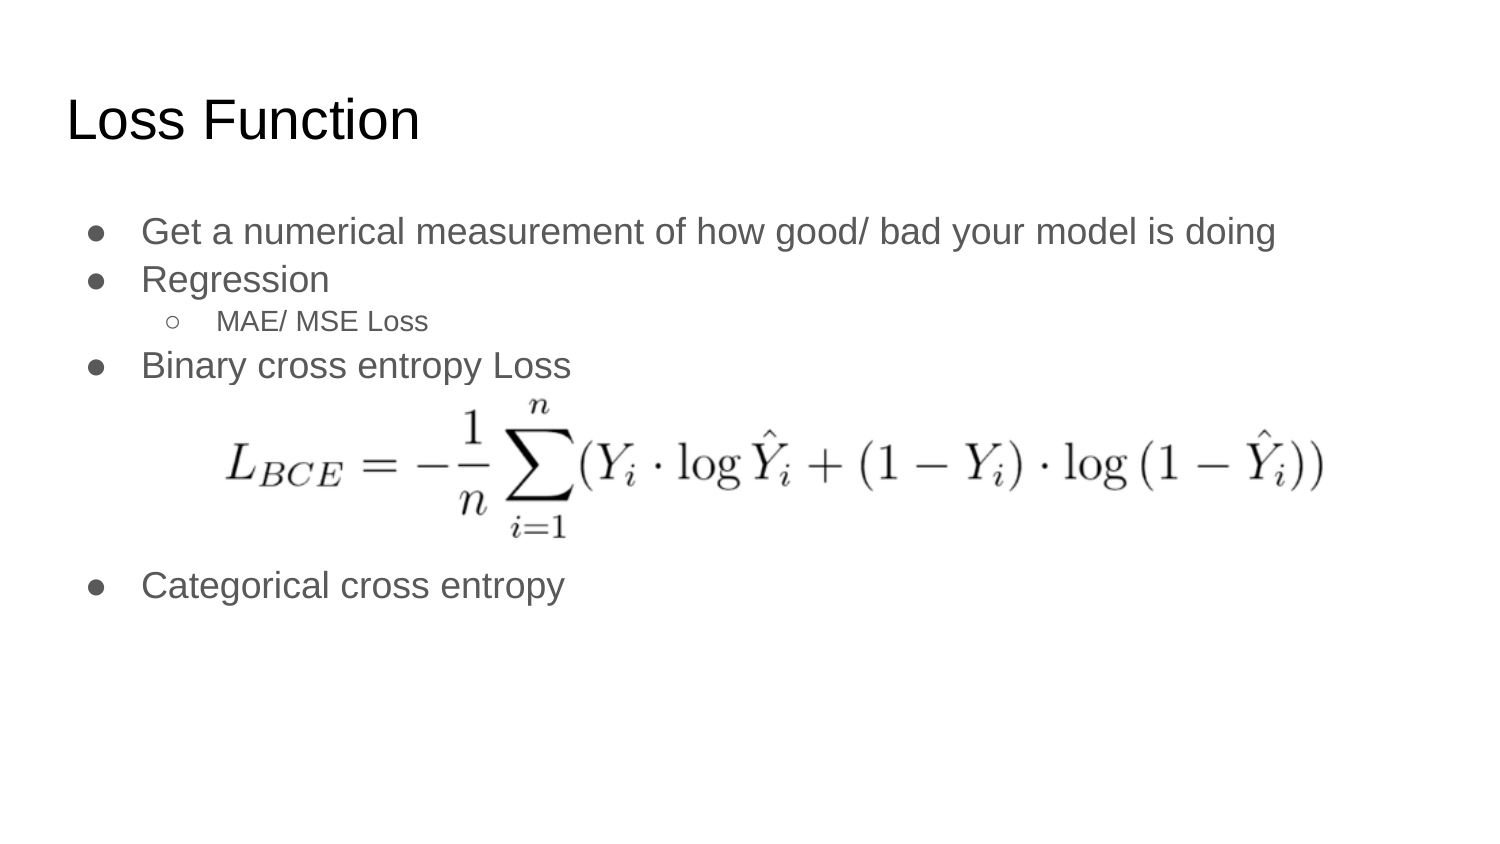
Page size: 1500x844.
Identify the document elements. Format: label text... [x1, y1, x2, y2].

list Get a numerical measurement of how good/ bad your model is doing Regression MAE/ MSE Loss Binary cross entropy Loss Categorical cross entropy [51, 189, 1449, 750]
picture [207, 385, 1335, 554]
title Loss Function [51, 72, 1449, 167]
